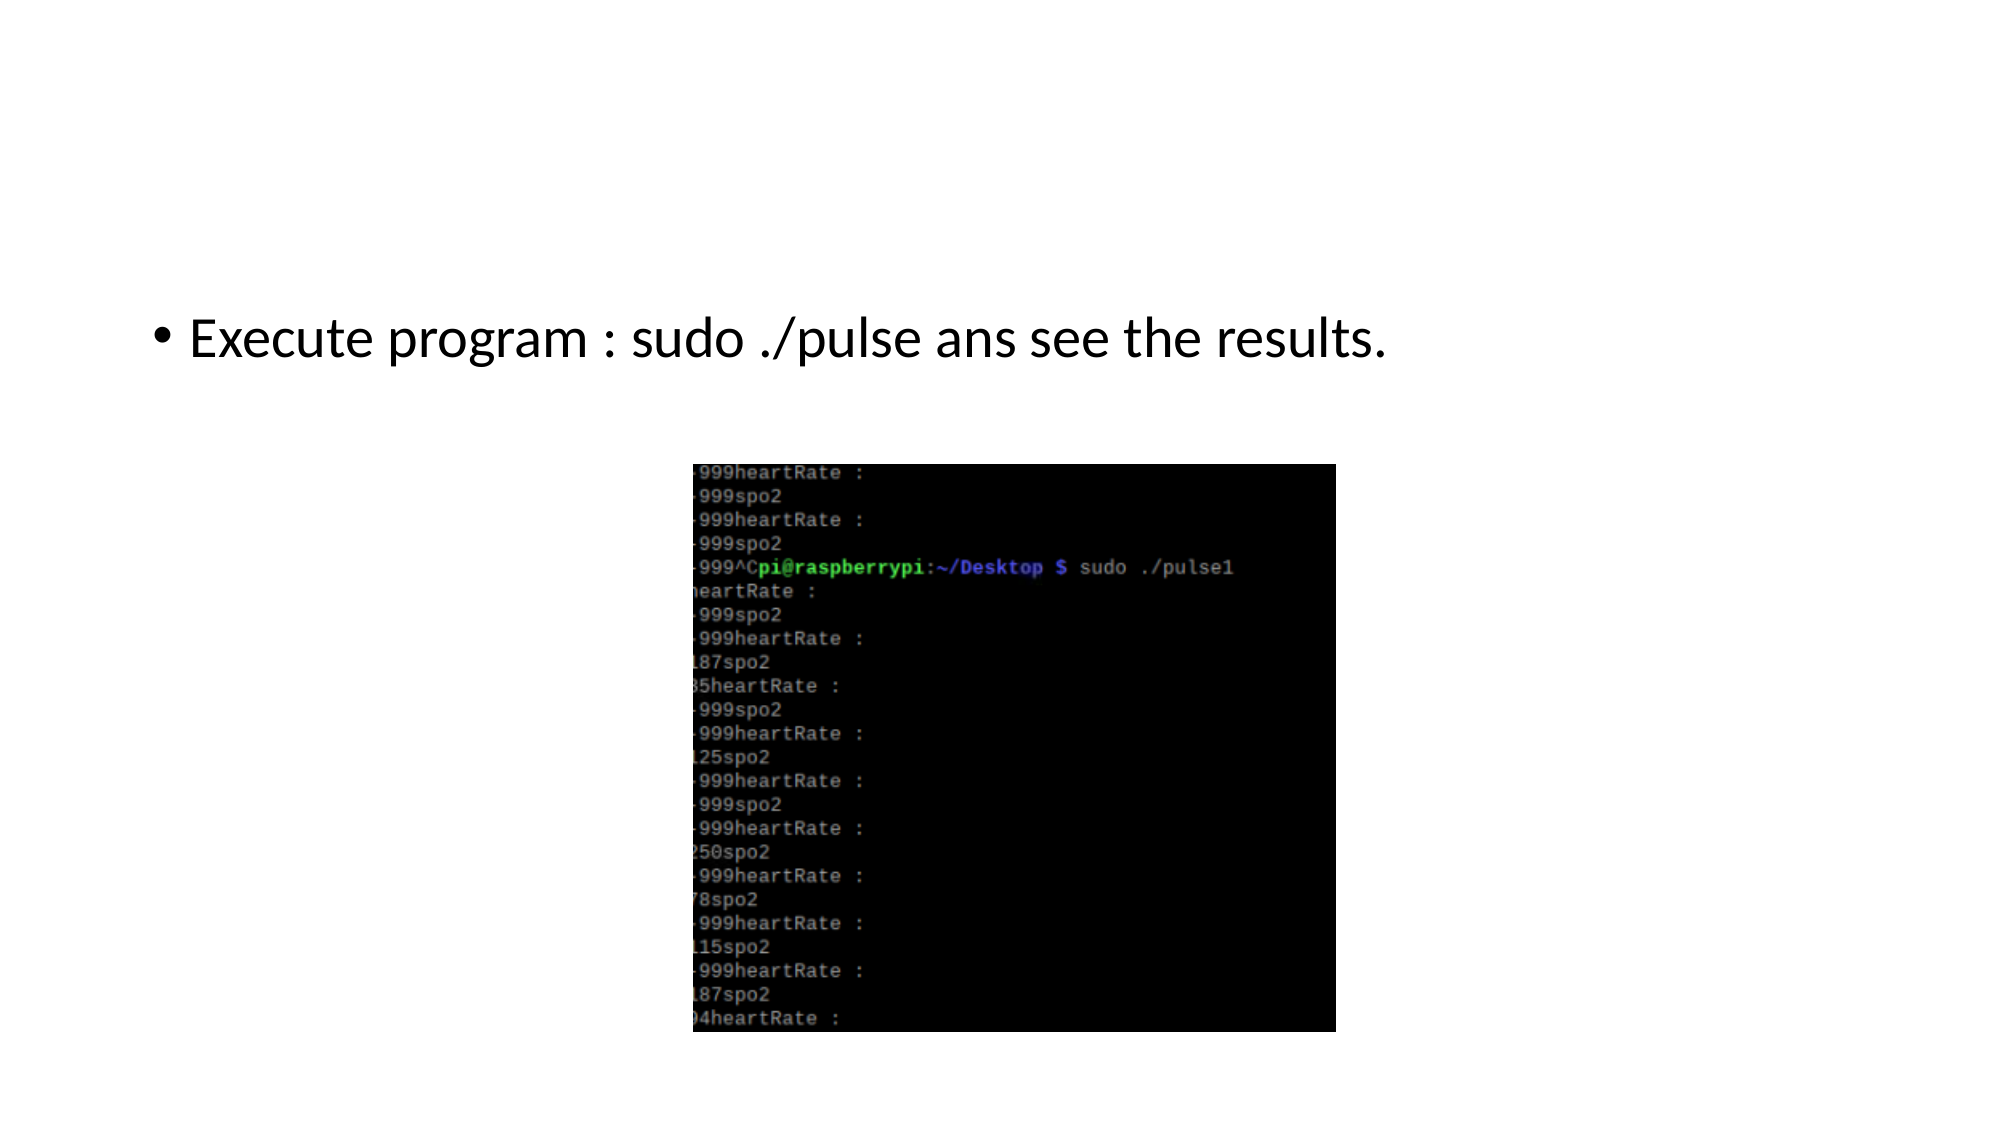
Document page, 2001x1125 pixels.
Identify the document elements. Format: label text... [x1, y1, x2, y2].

list Execute program : sudo ./pulse ans see the results. [137, 299, 1863, 1014]
picture [693, 464, 1336, 1033]
